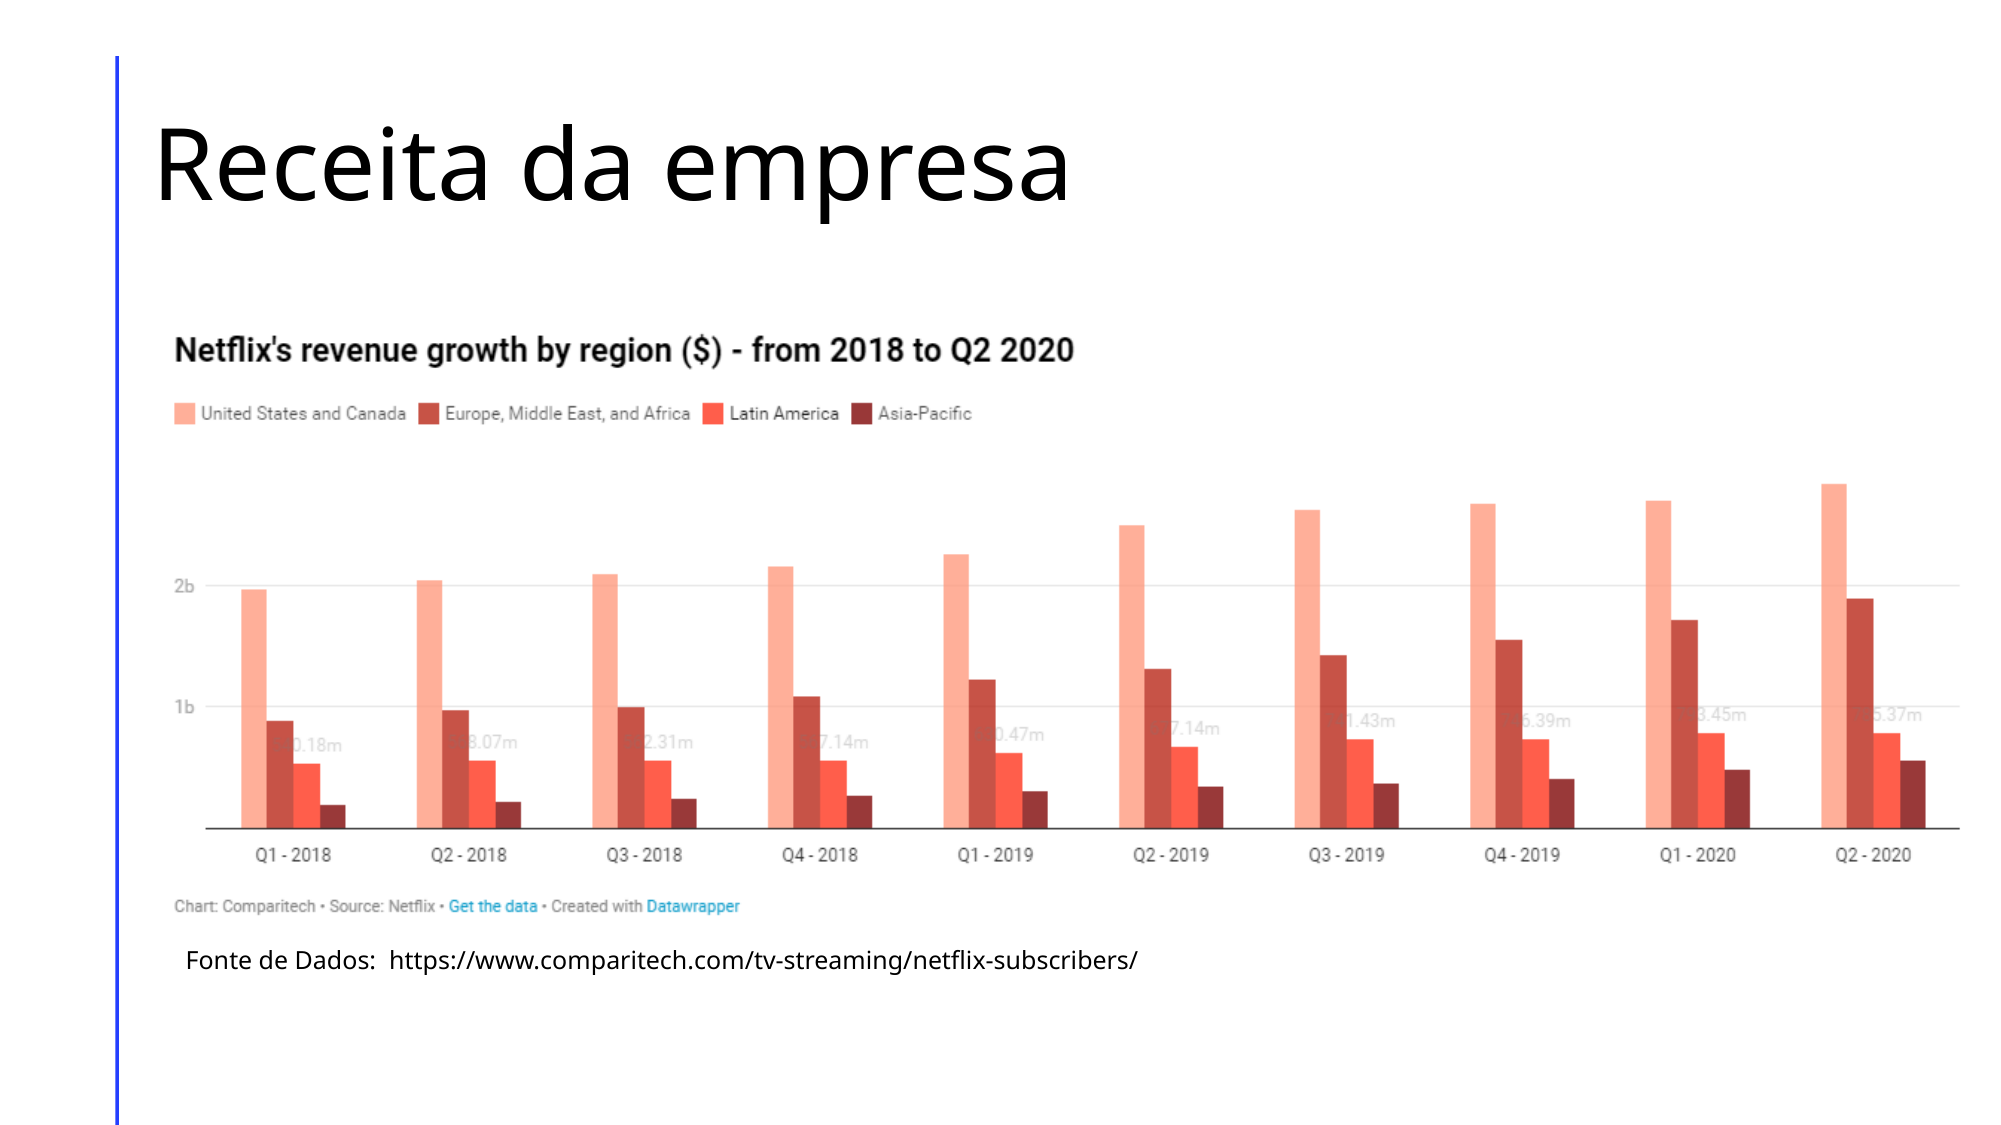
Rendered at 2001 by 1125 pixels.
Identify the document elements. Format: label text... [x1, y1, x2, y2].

title Receita da empresa [137, 59, 1863, 278]
text_box Fonte de Dados: https://www.comparitech.com/tv-streaming/netflix-subscribers/ [170, 936, 1400, 982]
picture [124, 313, 1963, 926]
